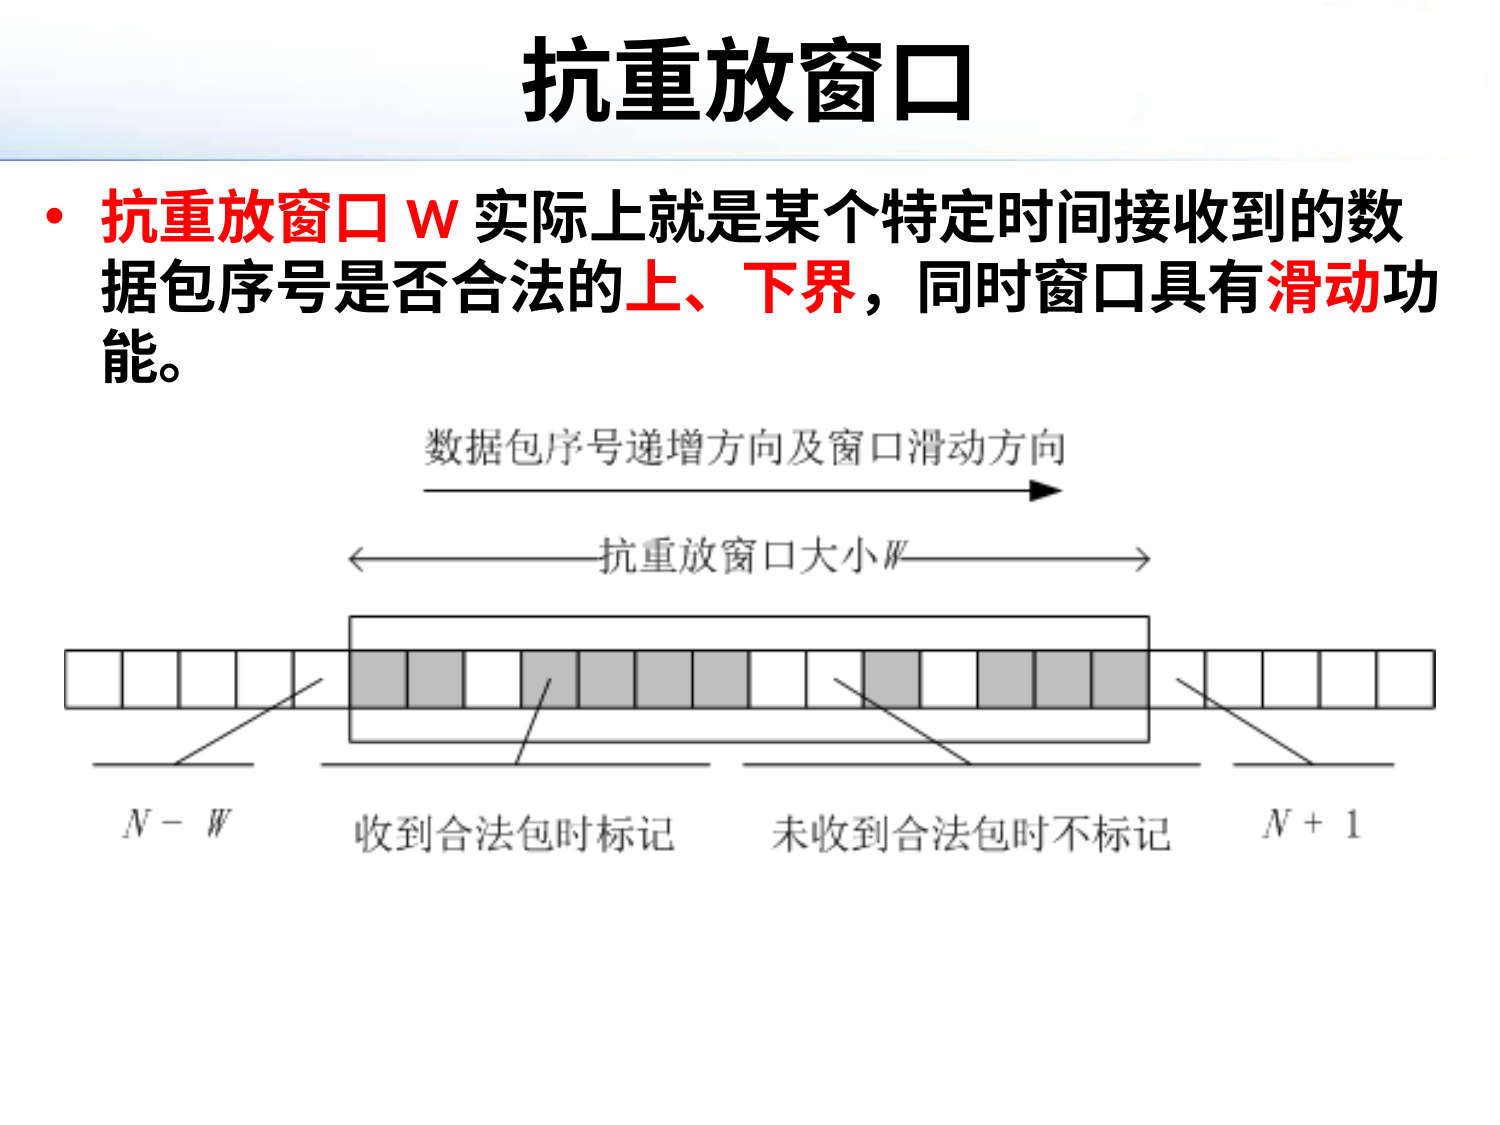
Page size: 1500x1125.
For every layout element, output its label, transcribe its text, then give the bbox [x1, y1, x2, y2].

picture [0, 0, 1500, 161]
list 抗重放窗口W实际上就是某个特定时间接收到的数据包序号是否合法的上、下界，同时窗口具有滑动功能。 [29, 172, 1471, 339]
picture [64, 420, 1436, 863]
title 抗重放窗口 [29, 7, 1471, 149]
